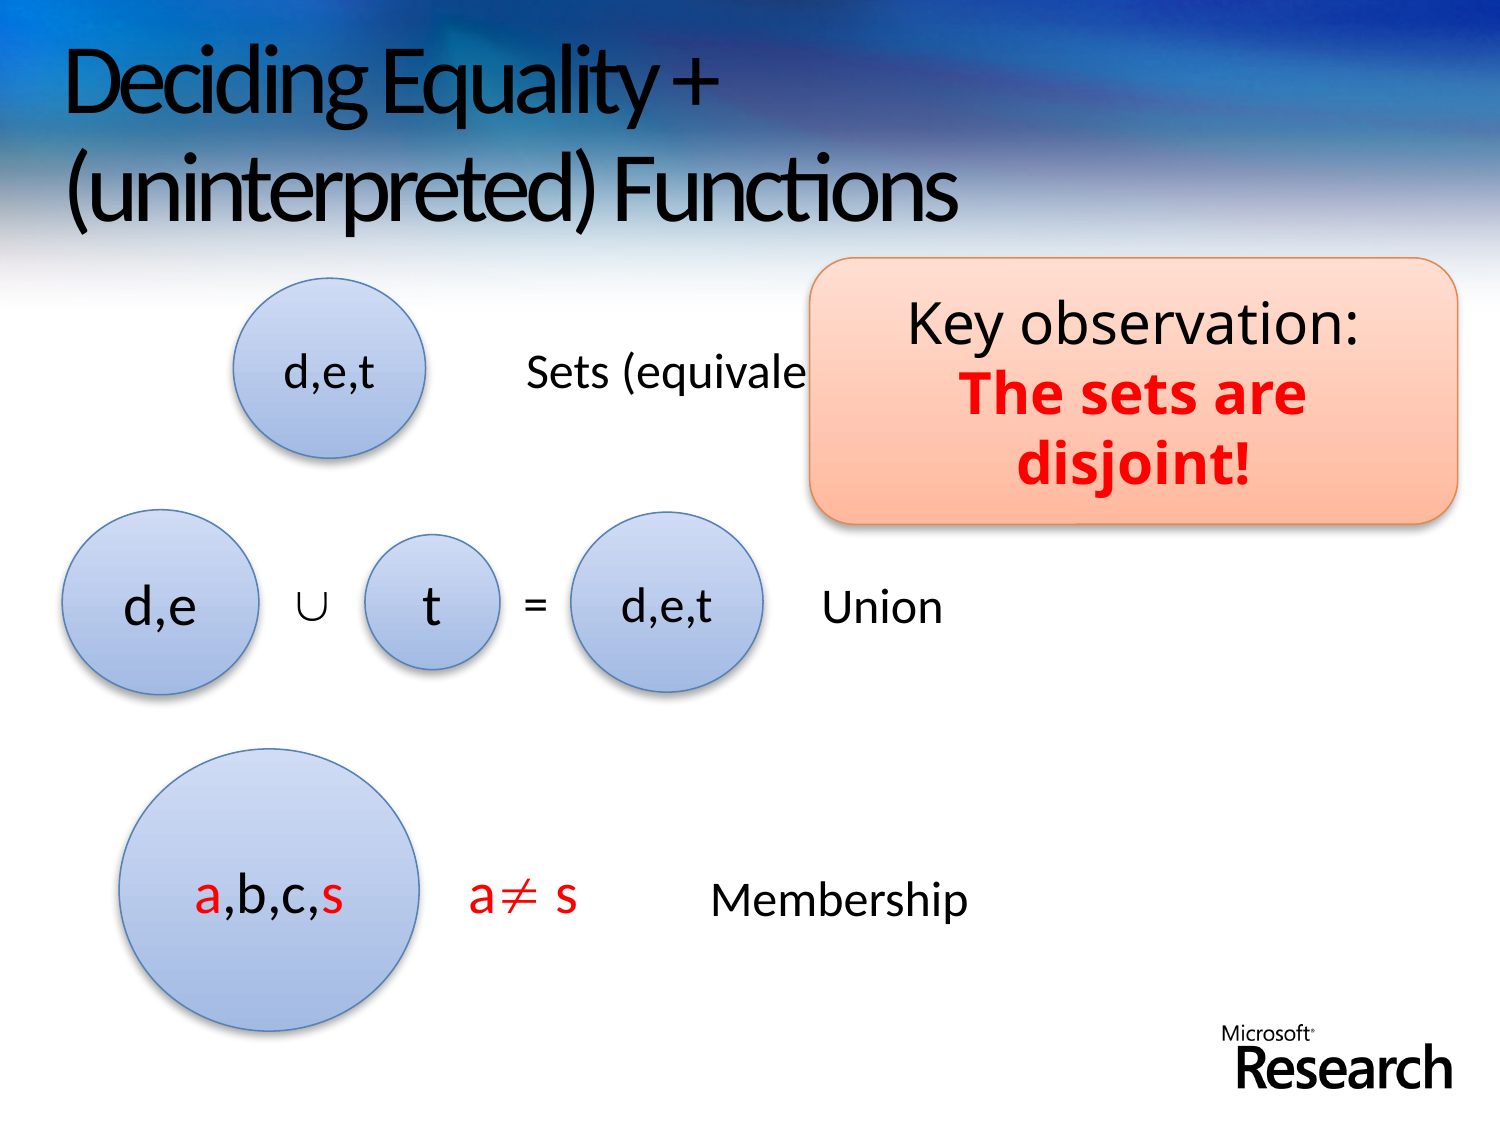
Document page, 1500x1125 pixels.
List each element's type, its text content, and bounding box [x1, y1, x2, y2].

title Deciding Equality + (uninterpreted) Functions [62, 27, 1438, 247]
text_box t [375, 533, 490, 671]
text_box Union [760, 565, 1004, 641]
list a s [430, 863, 617, 928]
text_box = [467, 564, 575, 639]
text_box a,b,c,s [118, 748, 420, 1032]
text_box Key observation: The sets are disjoint! [808, 257, 1459, 526]
text_box Membership [671, 858, 1007, 934]
text_box d,e [61, 508, 252, 696]
text_box d,e,t [570, 511, 760, 693]
text_box Sets (equivalence classes) [421, 331, 803, 406]
text_box  [244, 564, 381, 639]
text_box d,e,t [232, 277, 427, 459]
picture [0, 0, 1500, 1125]
